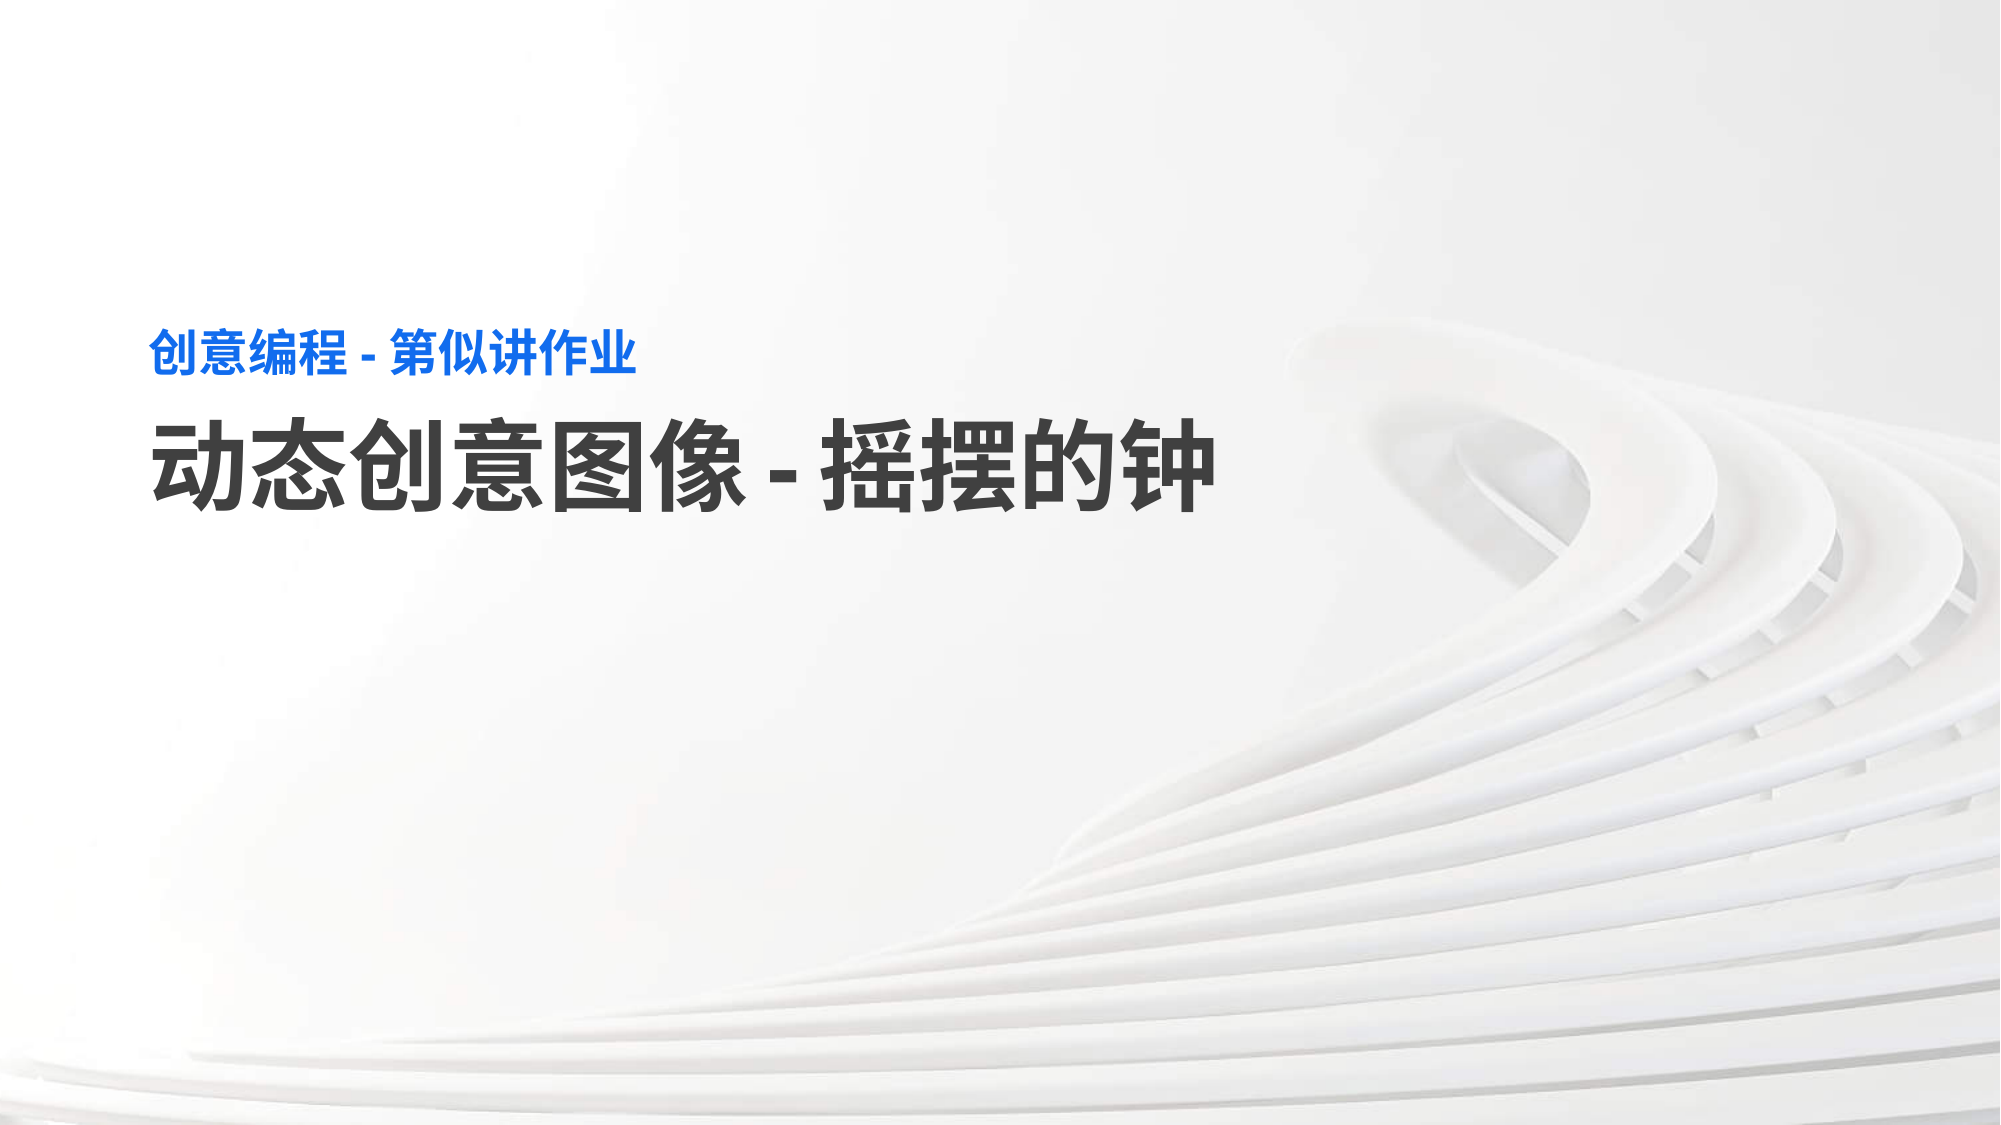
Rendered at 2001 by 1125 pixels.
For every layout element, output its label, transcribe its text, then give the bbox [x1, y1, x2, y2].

title 动态创意图像-摇摆的钟 [148, 403, 1499, 599]
picture [0, 0, 2000, 1125]
list 创意编程-第似讲作业 [148, 277, 1391, 382]
